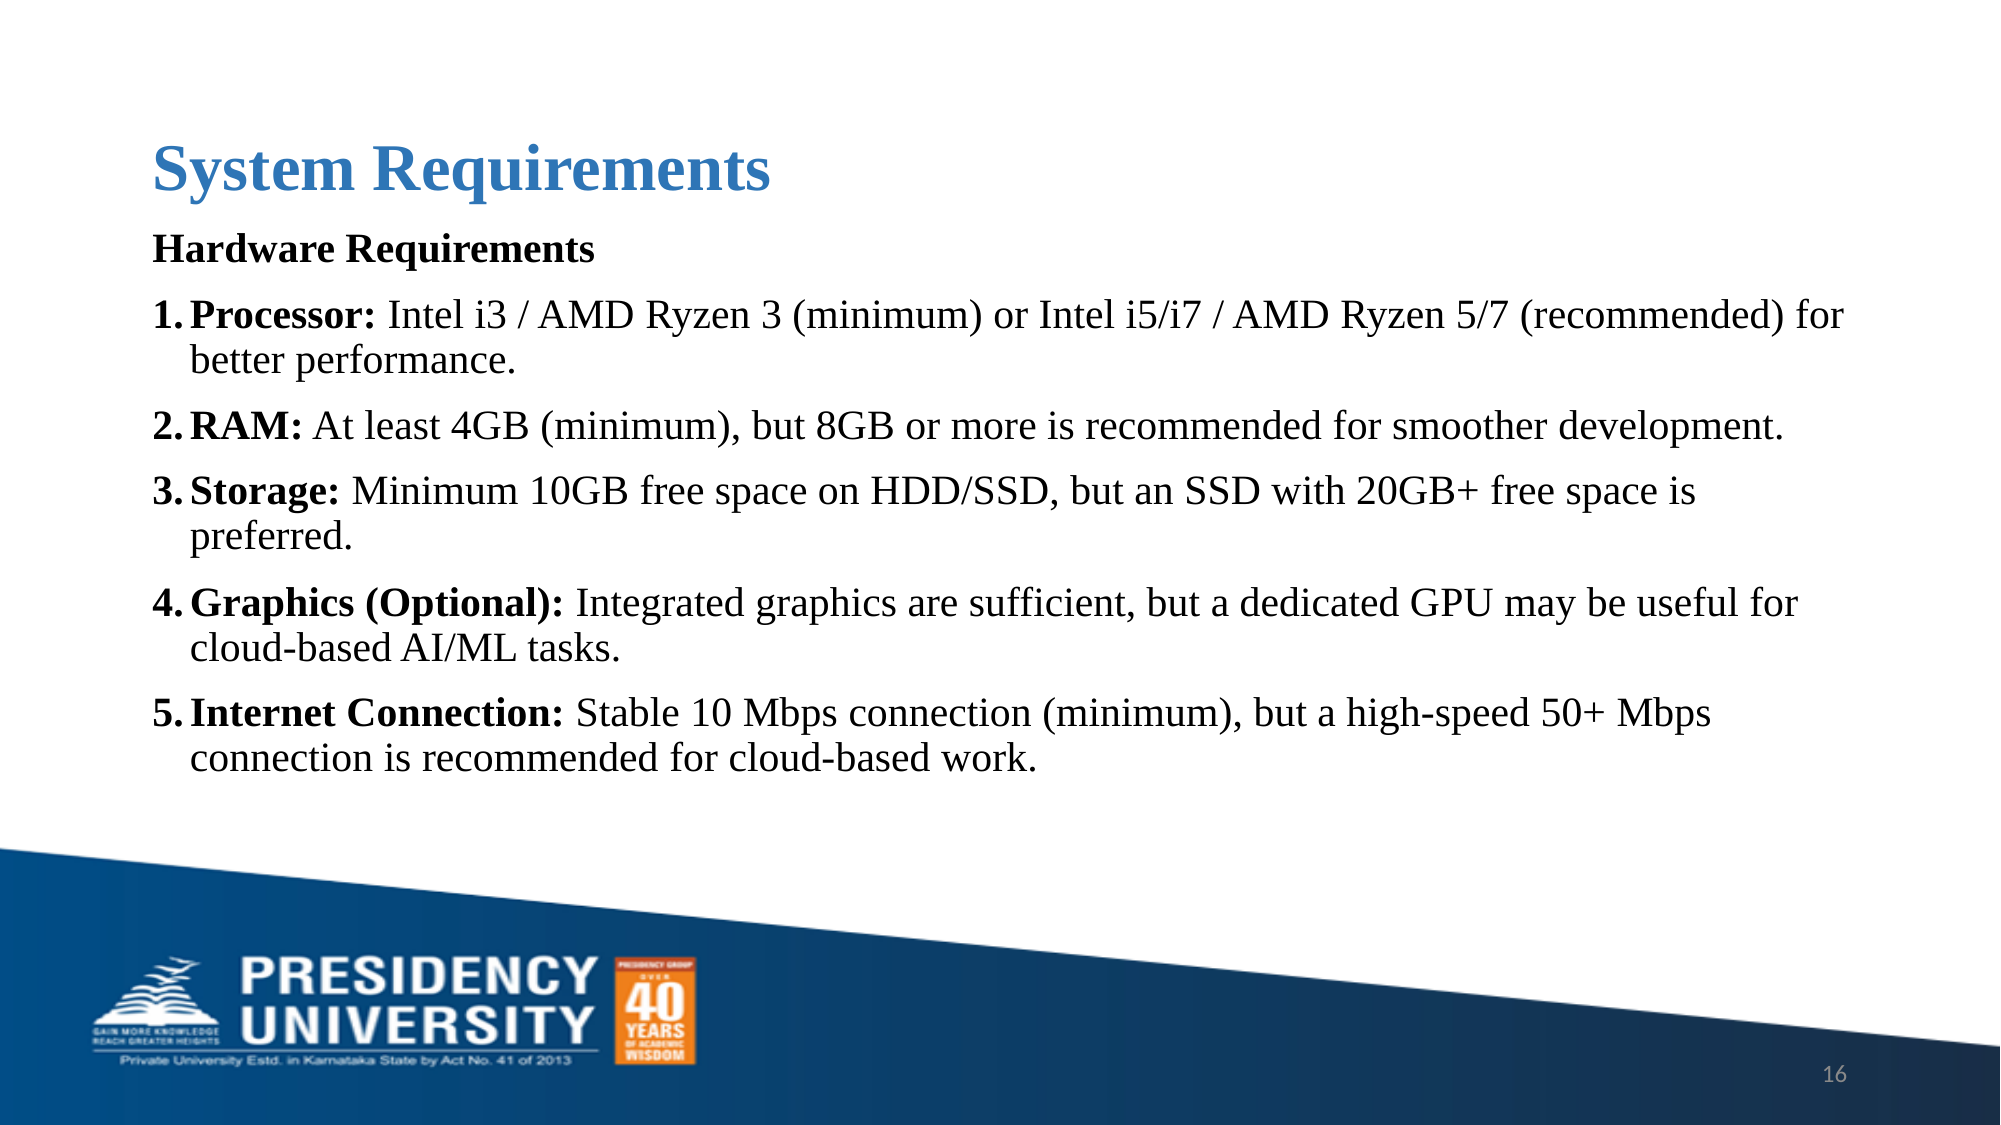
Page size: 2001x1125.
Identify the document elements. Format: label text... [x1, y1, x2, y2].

title System Requirements [137, 59, 1863, 219]
slide_number 16 [1412, 1042, 1863, 1103]
list Hardware Requirements Processor: Intel i3 / AMD Ryzen 3 (minimum) or Intel i5/i7 / AMD Ryzen 5/7 (recommended) for better performance. RAM: At least 4GB (minimum), but 8GB or more is recommended for smoother development. Storage: Minimum 10GB free space on HDD/SSD, but an SSD with 20GB+ free space is preferred. Graphics (Optional): Integrated graphics are sufficient, but a dedicated GPU may be useful for cloud-based AI/ML tasks. Internet Connection: Stable 10 Mbps connection (minimum), but a high-speed 50+ Mbps connection is recommended for cloud-based work. [137, 219, 1863, 1014]
picture [0, 845, 2000, 1125]
